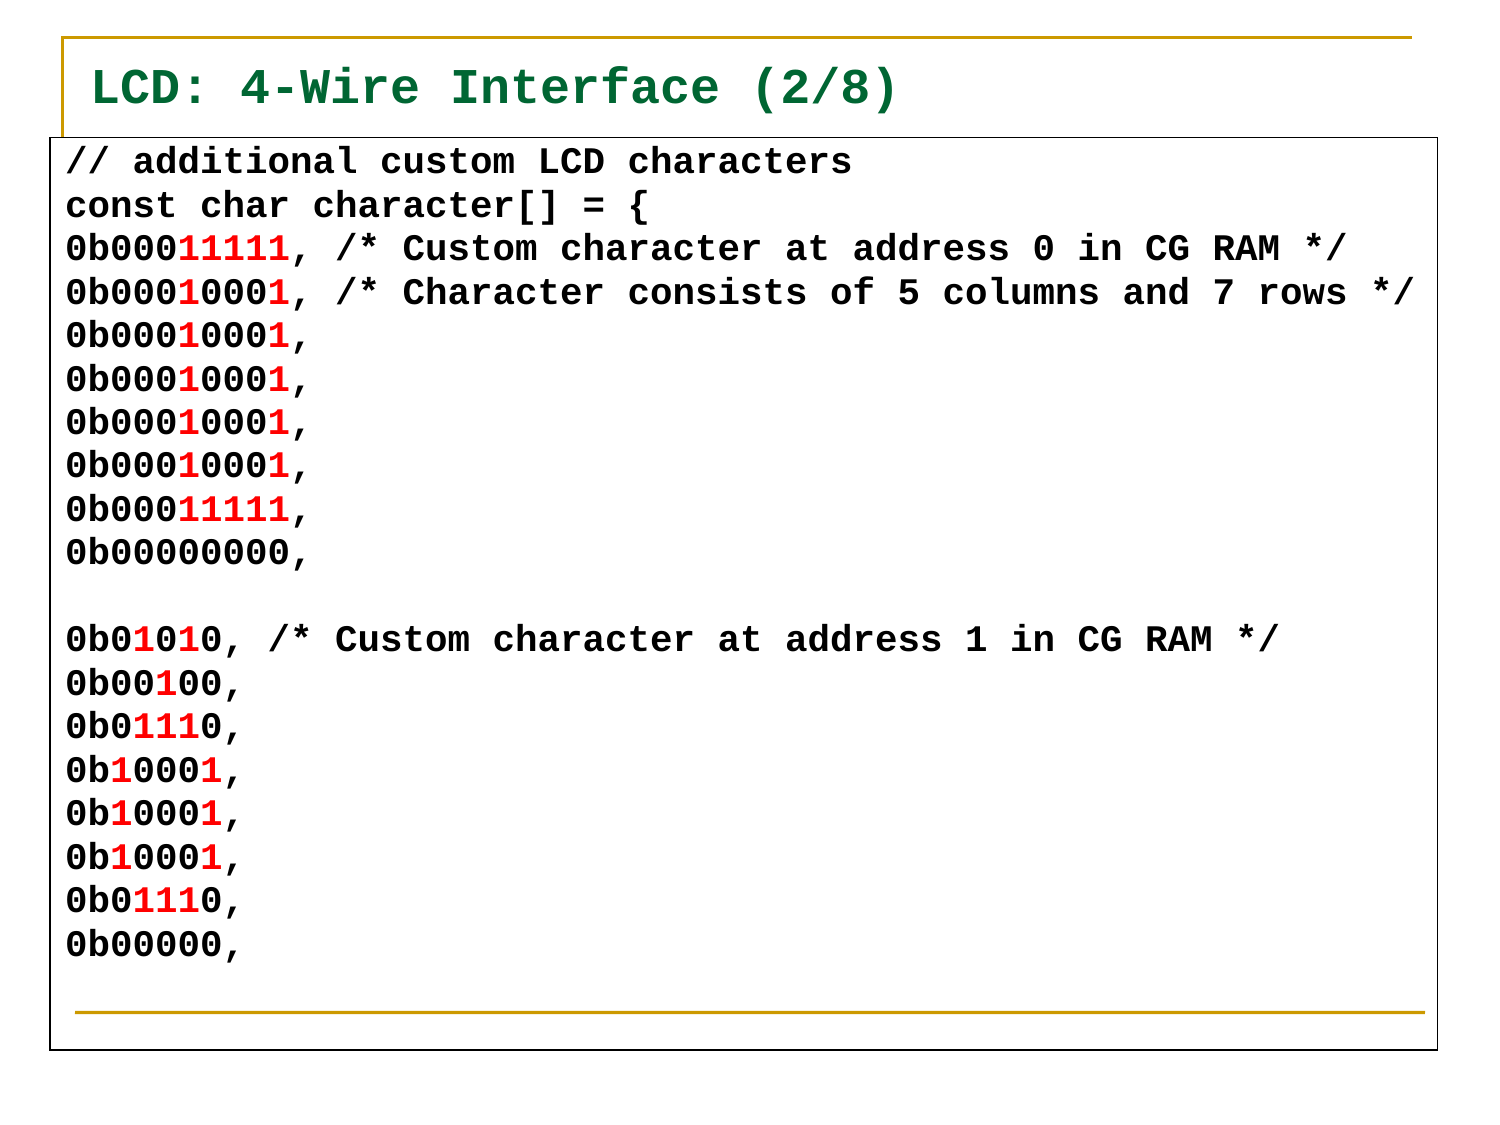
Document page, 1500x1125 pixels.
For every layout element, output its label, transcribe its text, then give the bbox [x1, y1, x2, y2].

list // additional custom LCD characters const char character[] = { 0b00011111, /* Custom character at address 0 in CG RAM */ 0b00010001, /* Character consists of 5 columns and 7 rows */ 0b00010001, 0b00010001, 0b00010001, 0b00010001, 0b00011111, 0b00000000, 0b01010, /* Custom character at address 1 in CG RAM */ 0b00100, 0b01110, 0b10001, 0b10001, 0b10001, 0b01110, 0b00000, [49, 137, 1438, 1051]
title LCD: 4-Wire Interface (2/8) [74, 45, 1426, 137]
